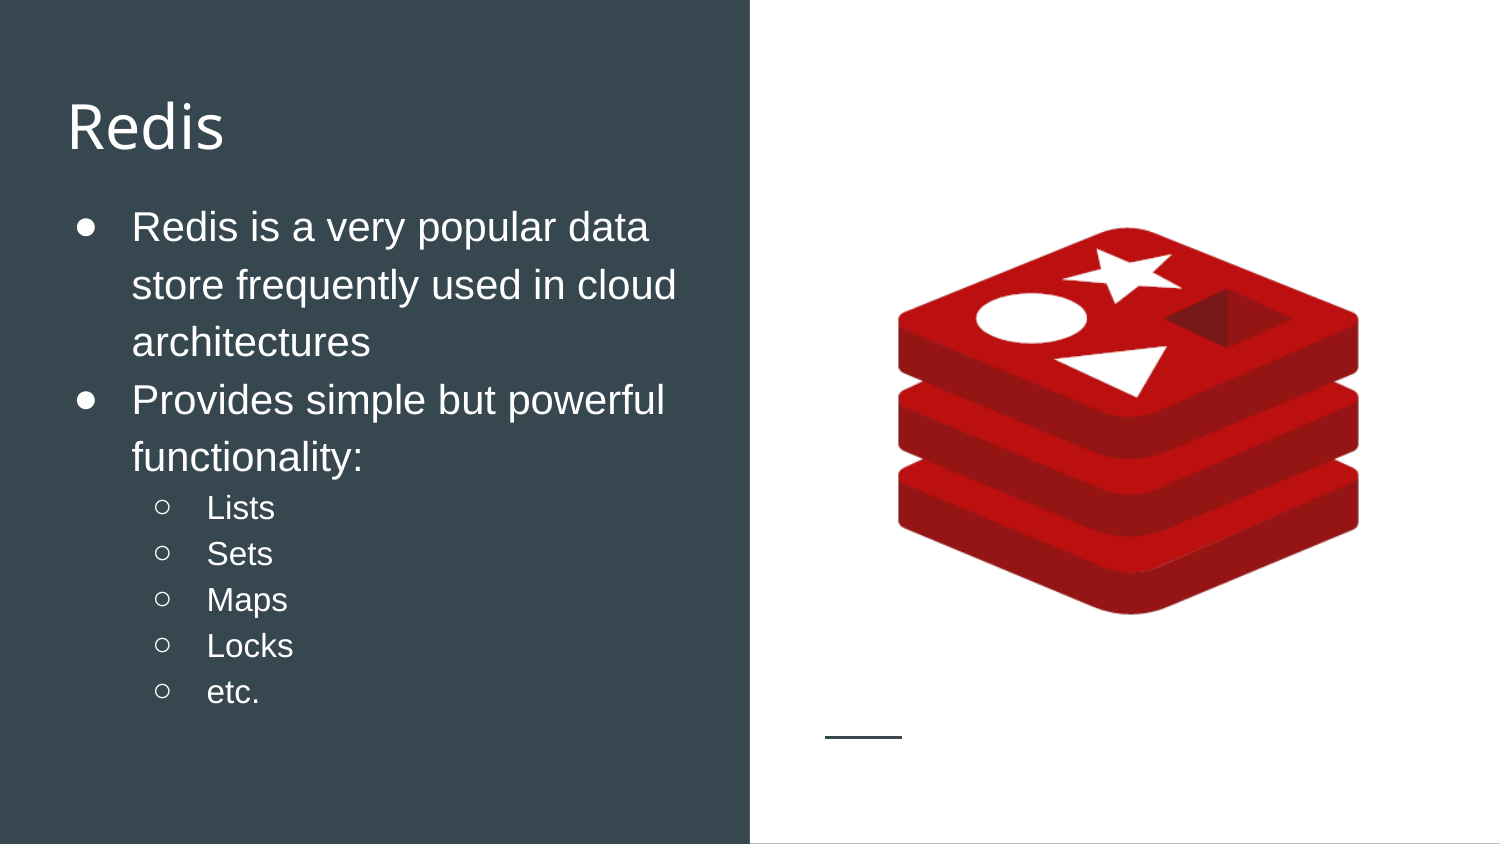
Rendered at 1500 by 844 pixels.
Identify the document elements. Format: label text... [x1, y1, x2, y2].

picture [756, 226, 1500, 618]
text_box Redis [51, 71, 957, 178]
list Redis is a very popular data store frequently used in cloud architectures Provides simple but powerful functionality: Lists Sets Maps Locks etc. [41, 177, 707, 739]
